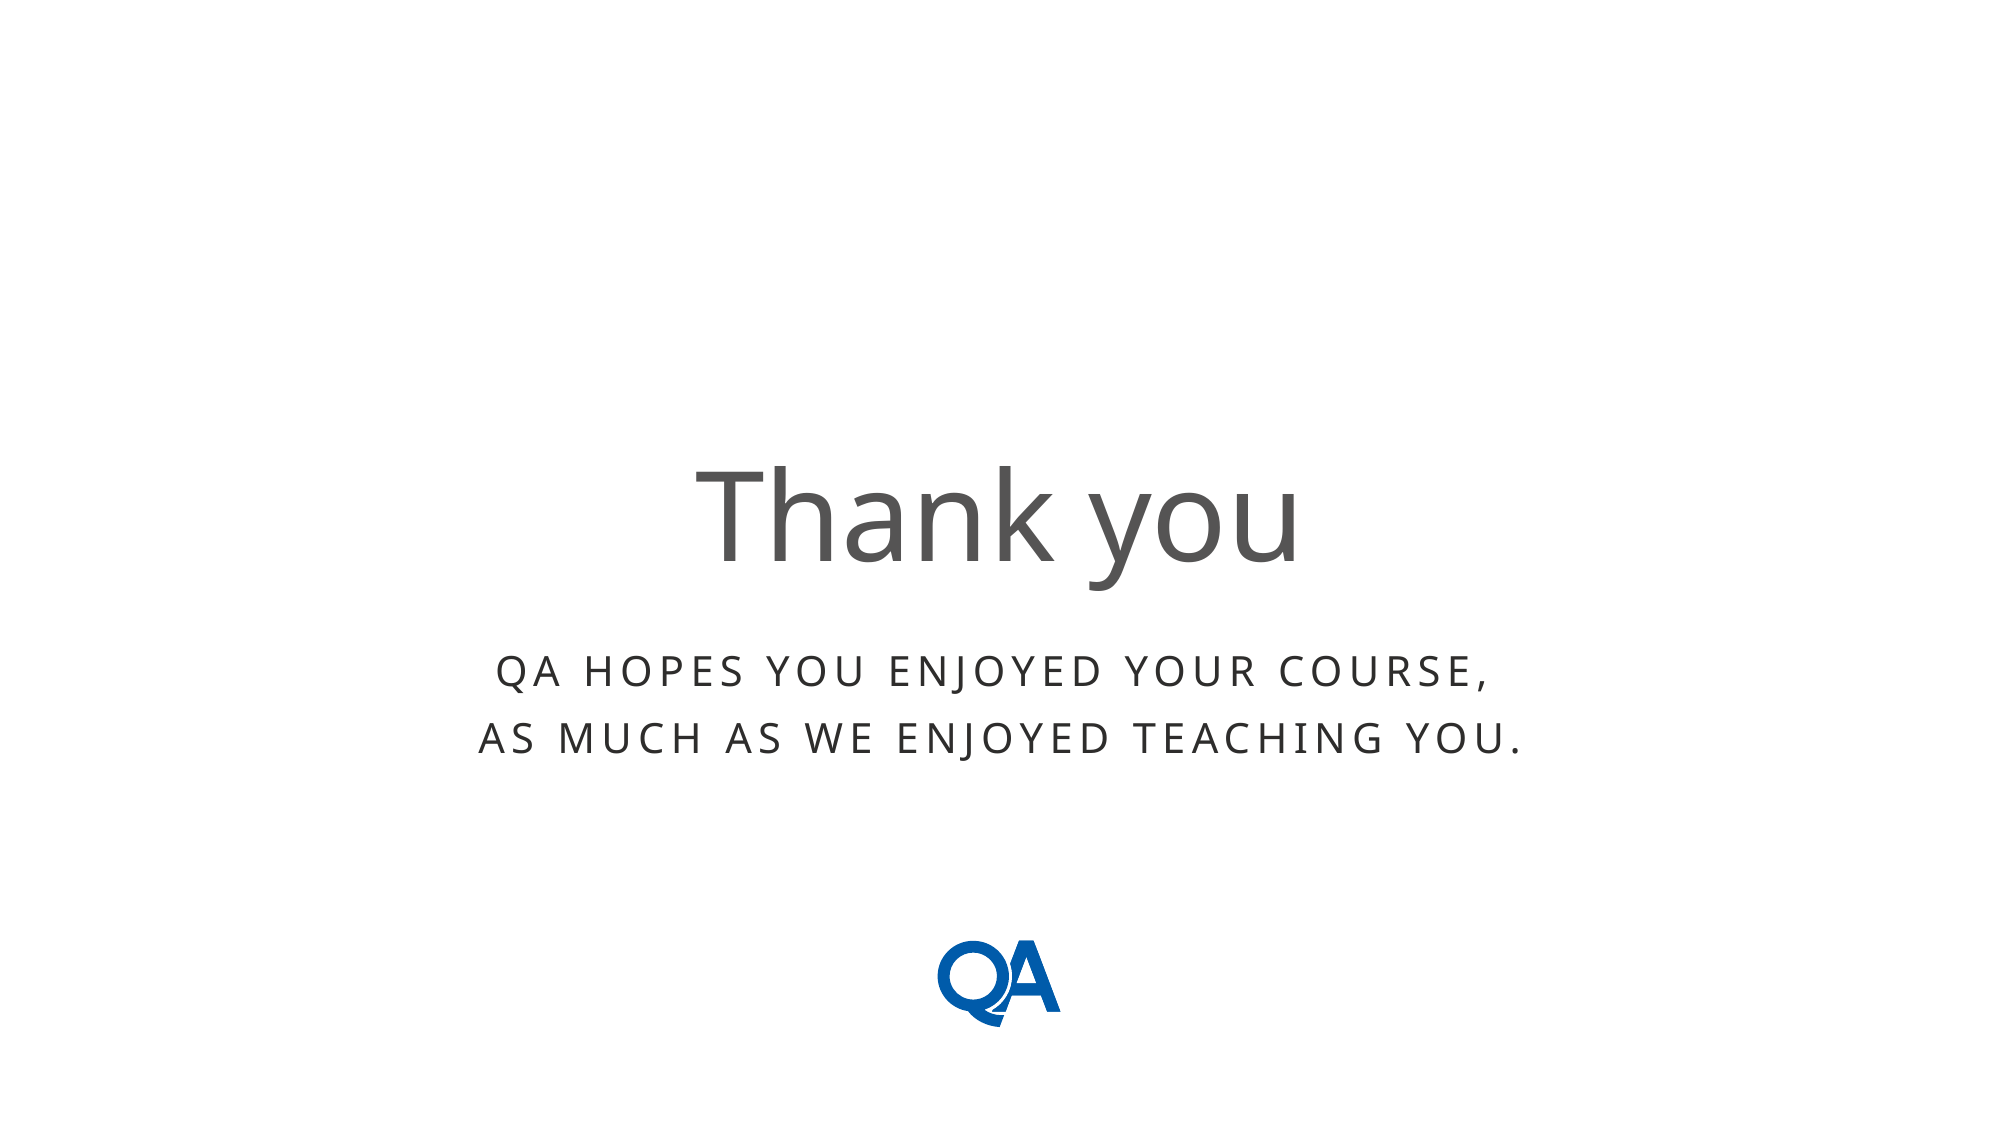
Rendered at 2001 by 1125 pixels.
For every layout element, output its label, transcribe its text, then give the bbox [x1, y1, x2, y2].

subtitle QA hopes you enjoyed your course, as much as we enjoyed teaching you. [150, 637, 1851, 710]
title Thank you [150, 174, 1851, 594]
